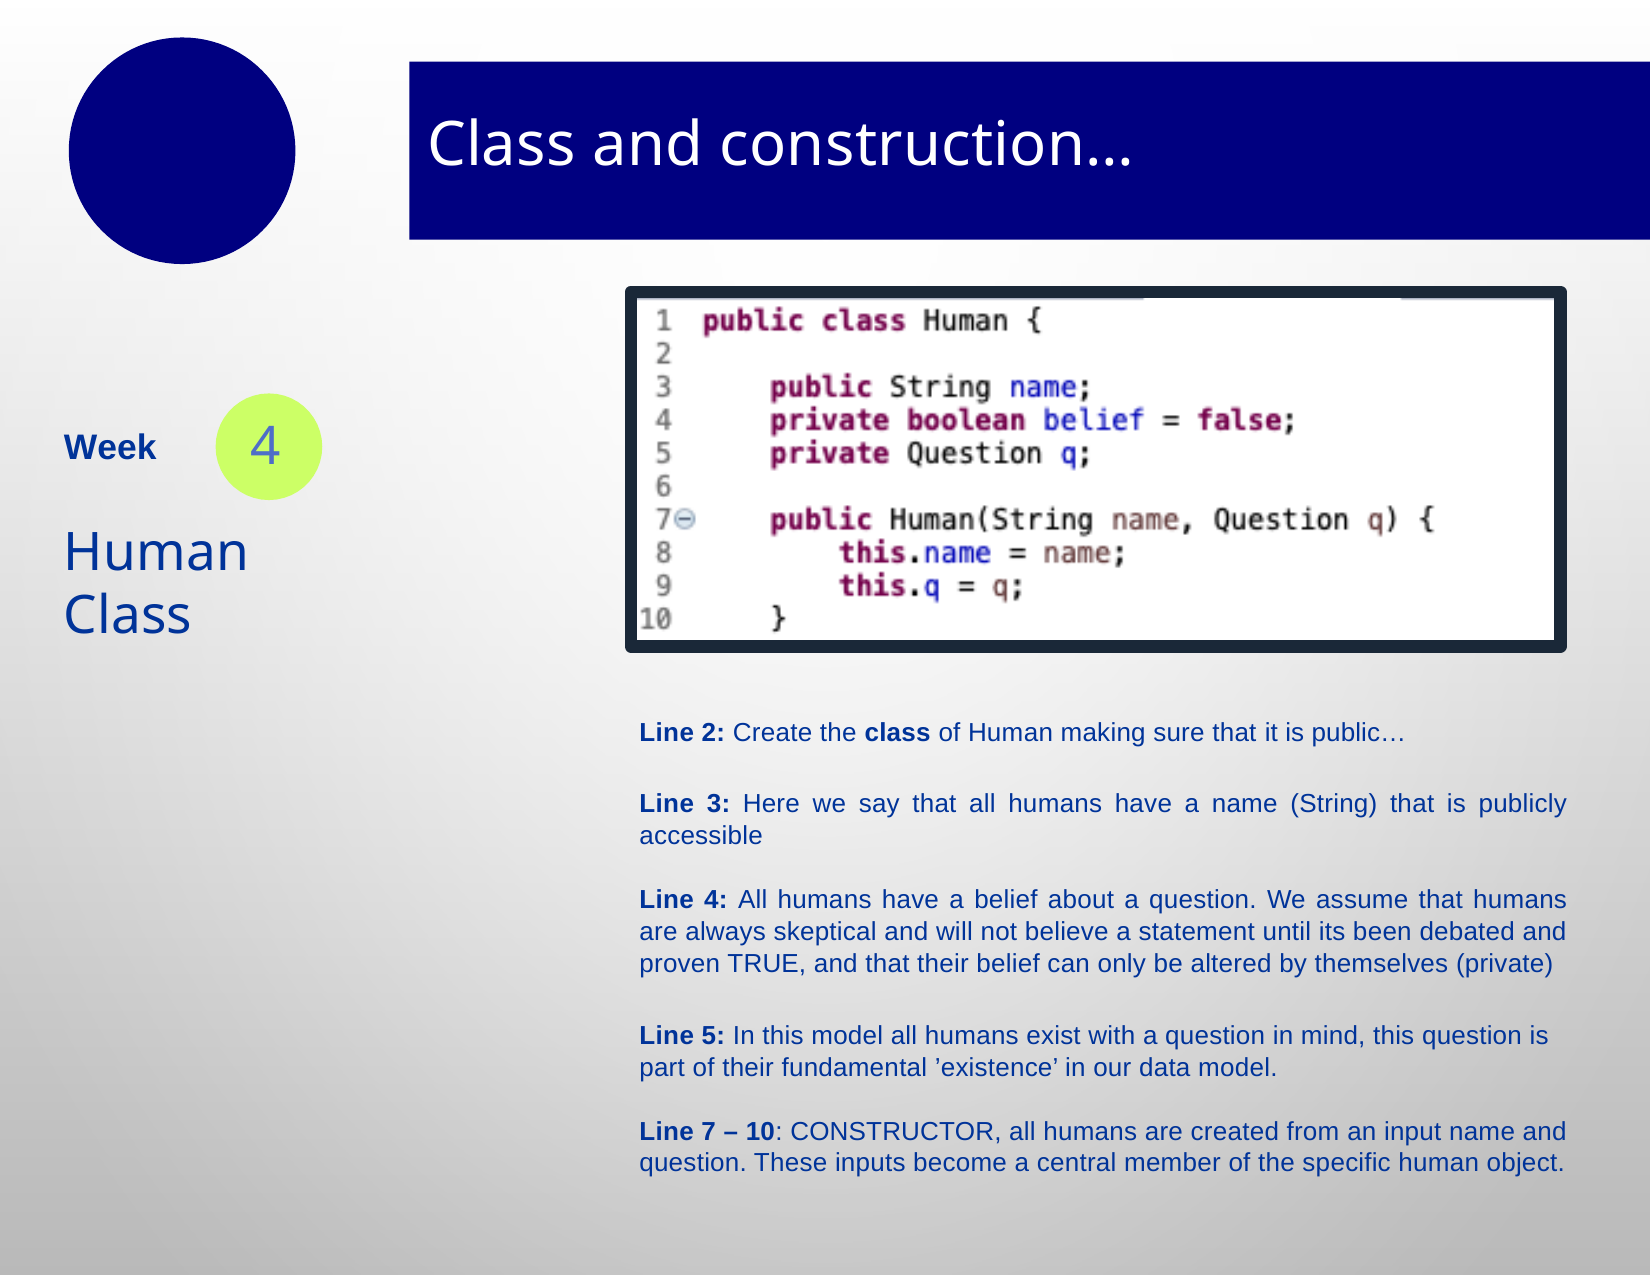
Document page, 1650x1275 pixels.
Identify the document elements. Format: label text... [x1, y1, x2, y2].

text_box 4 [248, 409, 289, 476]
text_box [68, 37, 296, 265]
text_box [1312, 61, 1650, 240]
text_box Line 2: Create the class of Human making sure that it is public… Line 3: Here we say that all humans have a name (String) that is publicly accessible Line 4: All humans have a belief about a question. We assume that humans are always skeptical and will not believe a statement until its been debated and proven TRUE, and that their belief can only be altered by themselves (private) Line 5: In this model all humans exist with a question in mind, this question is part of their fundamental ’existence’ in our data model. Line 7 – 10: CONSTRUCTOR, all humans are created from an input name and question. These inputs become a central member of the specific human object. [637, 712, 1576, 1177]
text_box [409, 61, 425, 240]
text_box [215, 393, 323, 501]
picture [0, 0, 1650, 1275]
title Class and construction… [425, 31, 1312, 247]
text_box Week [61, 422, 159, 467]
text_box Human Class [61, 514, 271, 645]
